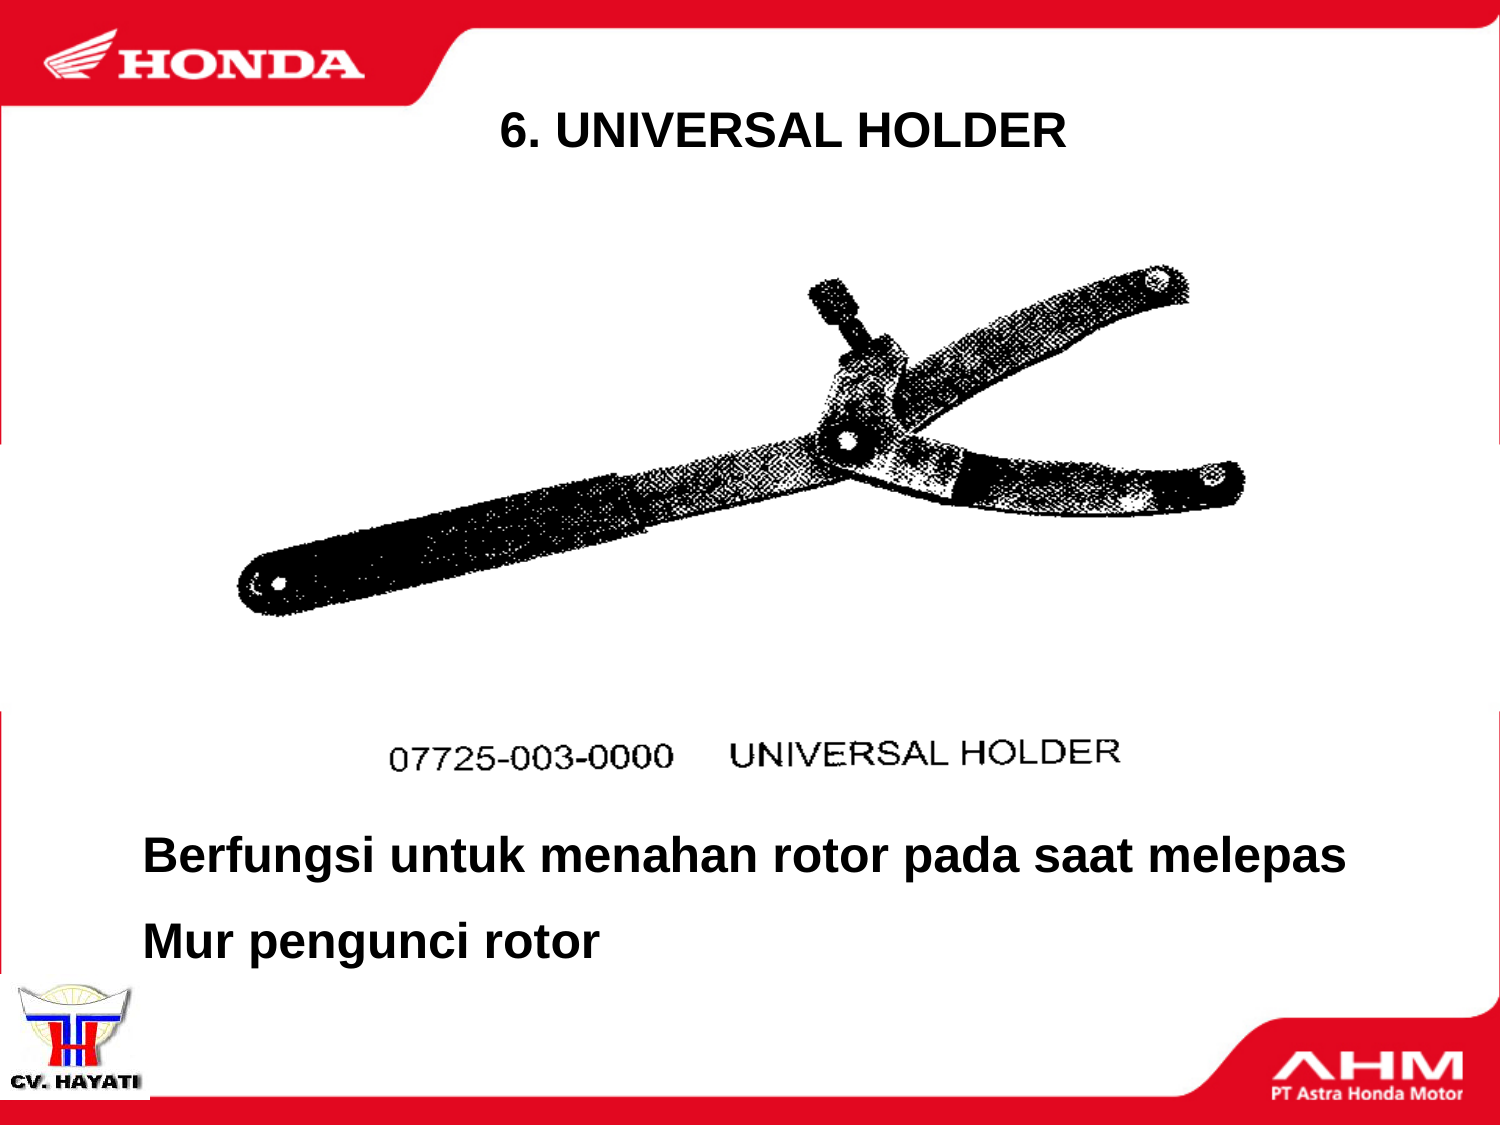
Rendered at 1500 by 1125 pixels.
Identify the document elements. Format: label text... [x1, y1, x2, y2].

picture [0, 0, 1500, 1125]
text_box Berfungsi untuk menahan rotor pada saat melepas Mur pengunci rotor [127, 815, 1363, 976]
text_box 6. UNIVERSAL HOLDER [484, 90, 1083, 165]
